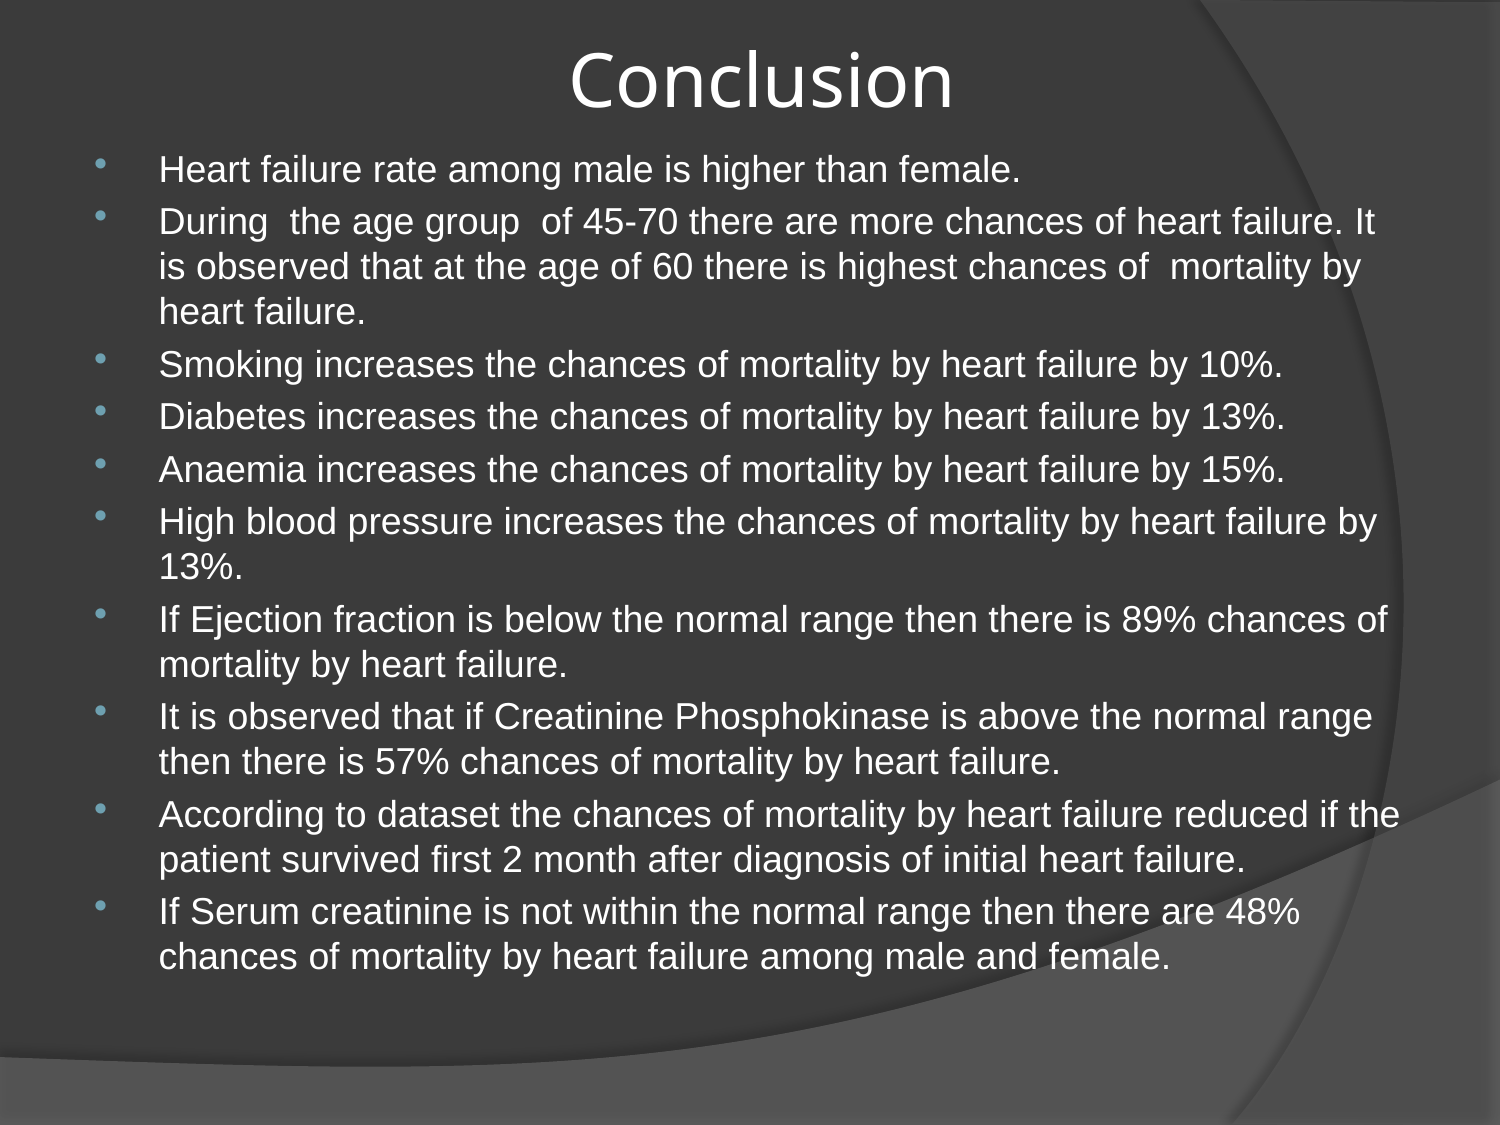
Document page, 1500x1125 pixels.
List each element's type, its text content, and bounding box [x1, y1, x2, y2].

list Heart failure rate among male is higher than female. During the age group of 45-70 there are more chances of heart failure. It is observed that at the age of 60 there is highest chances of mortality by heart failure. Smoking increases the chances of mortality by heart failure by 10%. Diabetes increases the chances of mortality by heart failure by 13%. Anaemia increases the chances of mortality by heart failure by 15%. High blood pressure increases the chances of mortality by heart failure by 13%. If Ejection fraction is below the normal range then there is 89% chances of mortality by heart failure. It is observed that if Creatinine Phosphokinase is above the normal range then there is 57% chances of mortality by heart failure. According to dataset the chances of mortality by heart failure reduced if the patient survived first 2 month after diagnosis of initial heart failure. If Serum creatinine is not within the normal range then there are 48% chances of mortality by heart failure among male and female. [75, 137, 1425, 1075]
title Conclusion [150, 24, 1375, 130]
